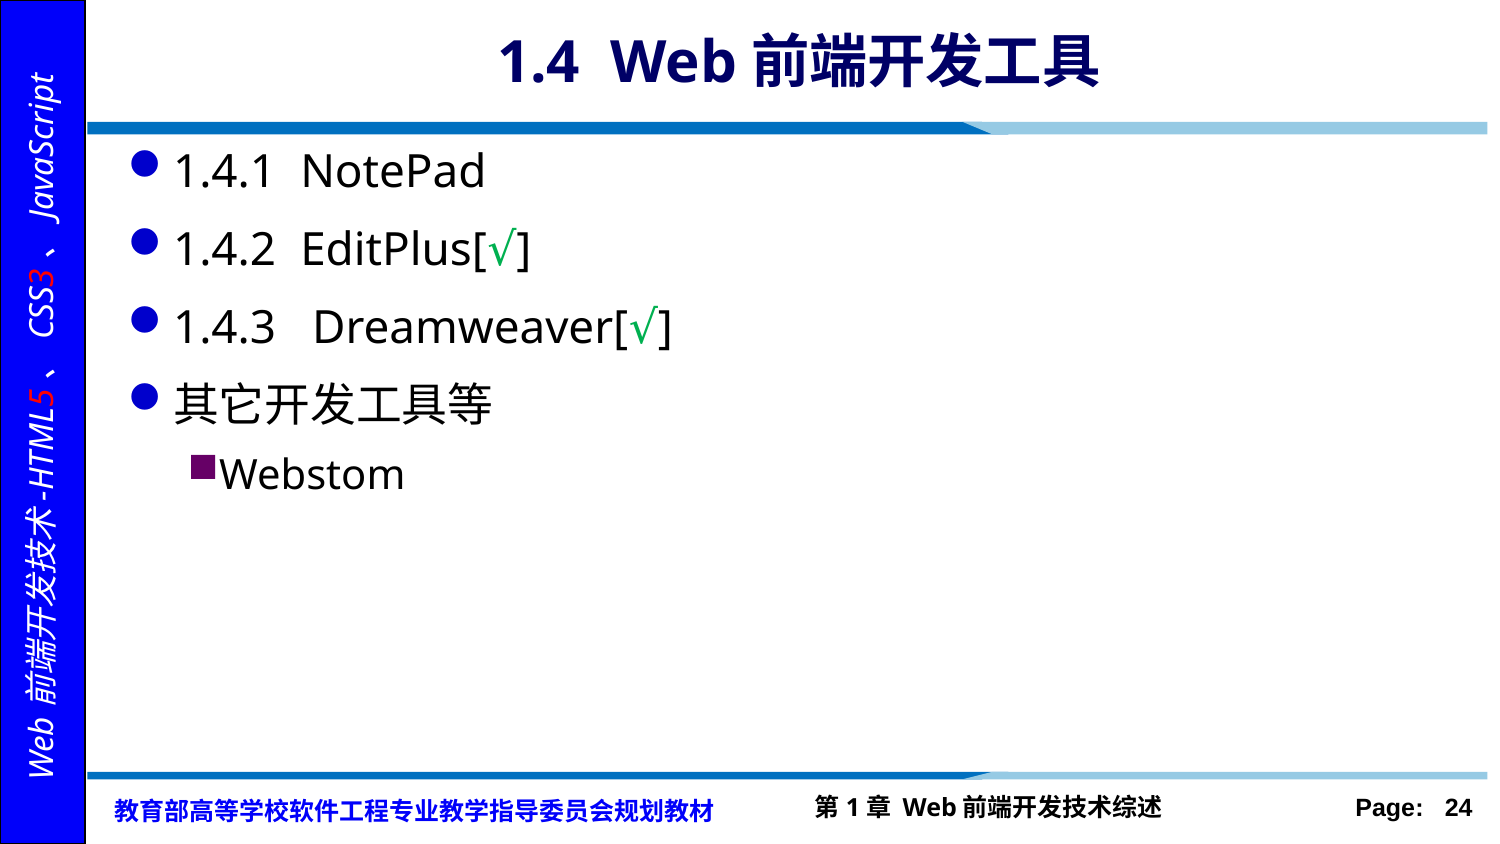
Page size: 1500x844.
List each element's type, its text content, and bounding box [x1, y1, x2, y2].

list 1.4.1 NotePad 1.4.2 EditPlus[√] 1.4.3 Dreamweaver[√] 其它开发工具等 Webstom [111, 133, 1484, 760]
title 1.4 Web前端开发工具 [161, 11, 1436, 106]
